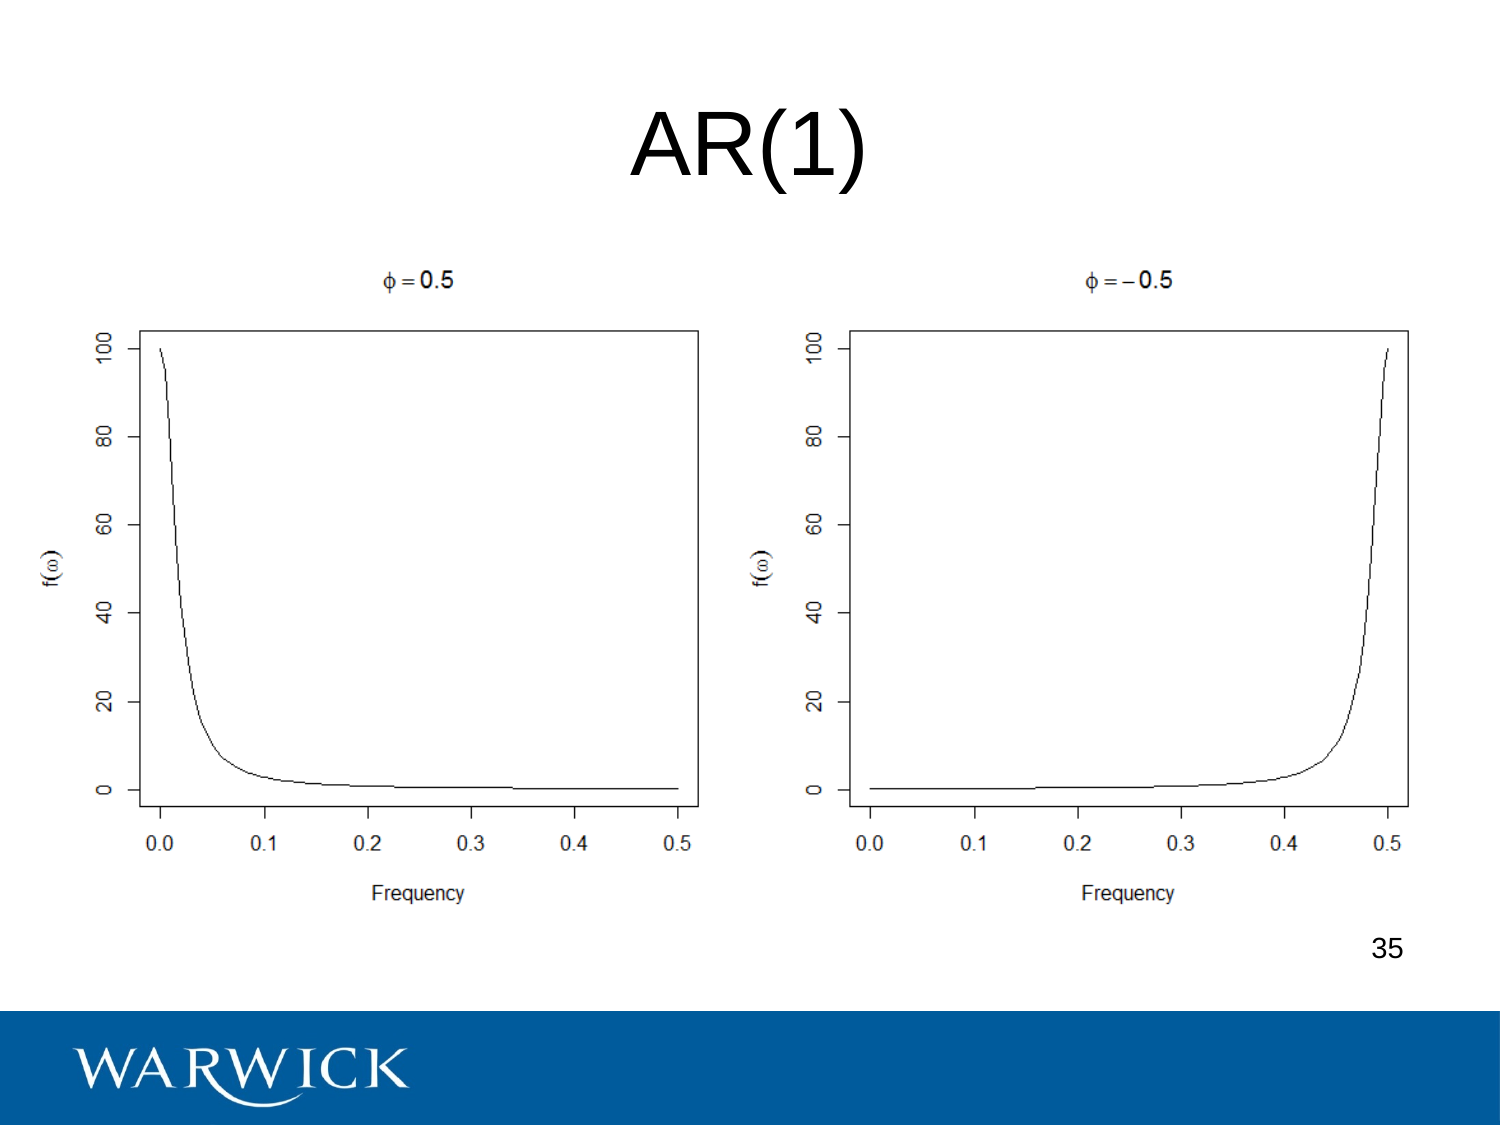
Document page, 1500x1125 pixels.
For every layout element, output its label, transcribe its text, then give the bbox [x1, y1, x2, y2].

slide_number 35 [1068, 939, 1419, 1000]
picture [0, 1011, 1500, 1125]
picture [40, 231, 1460, 931]
title AR(1) [75, 45, 1425, 230]
